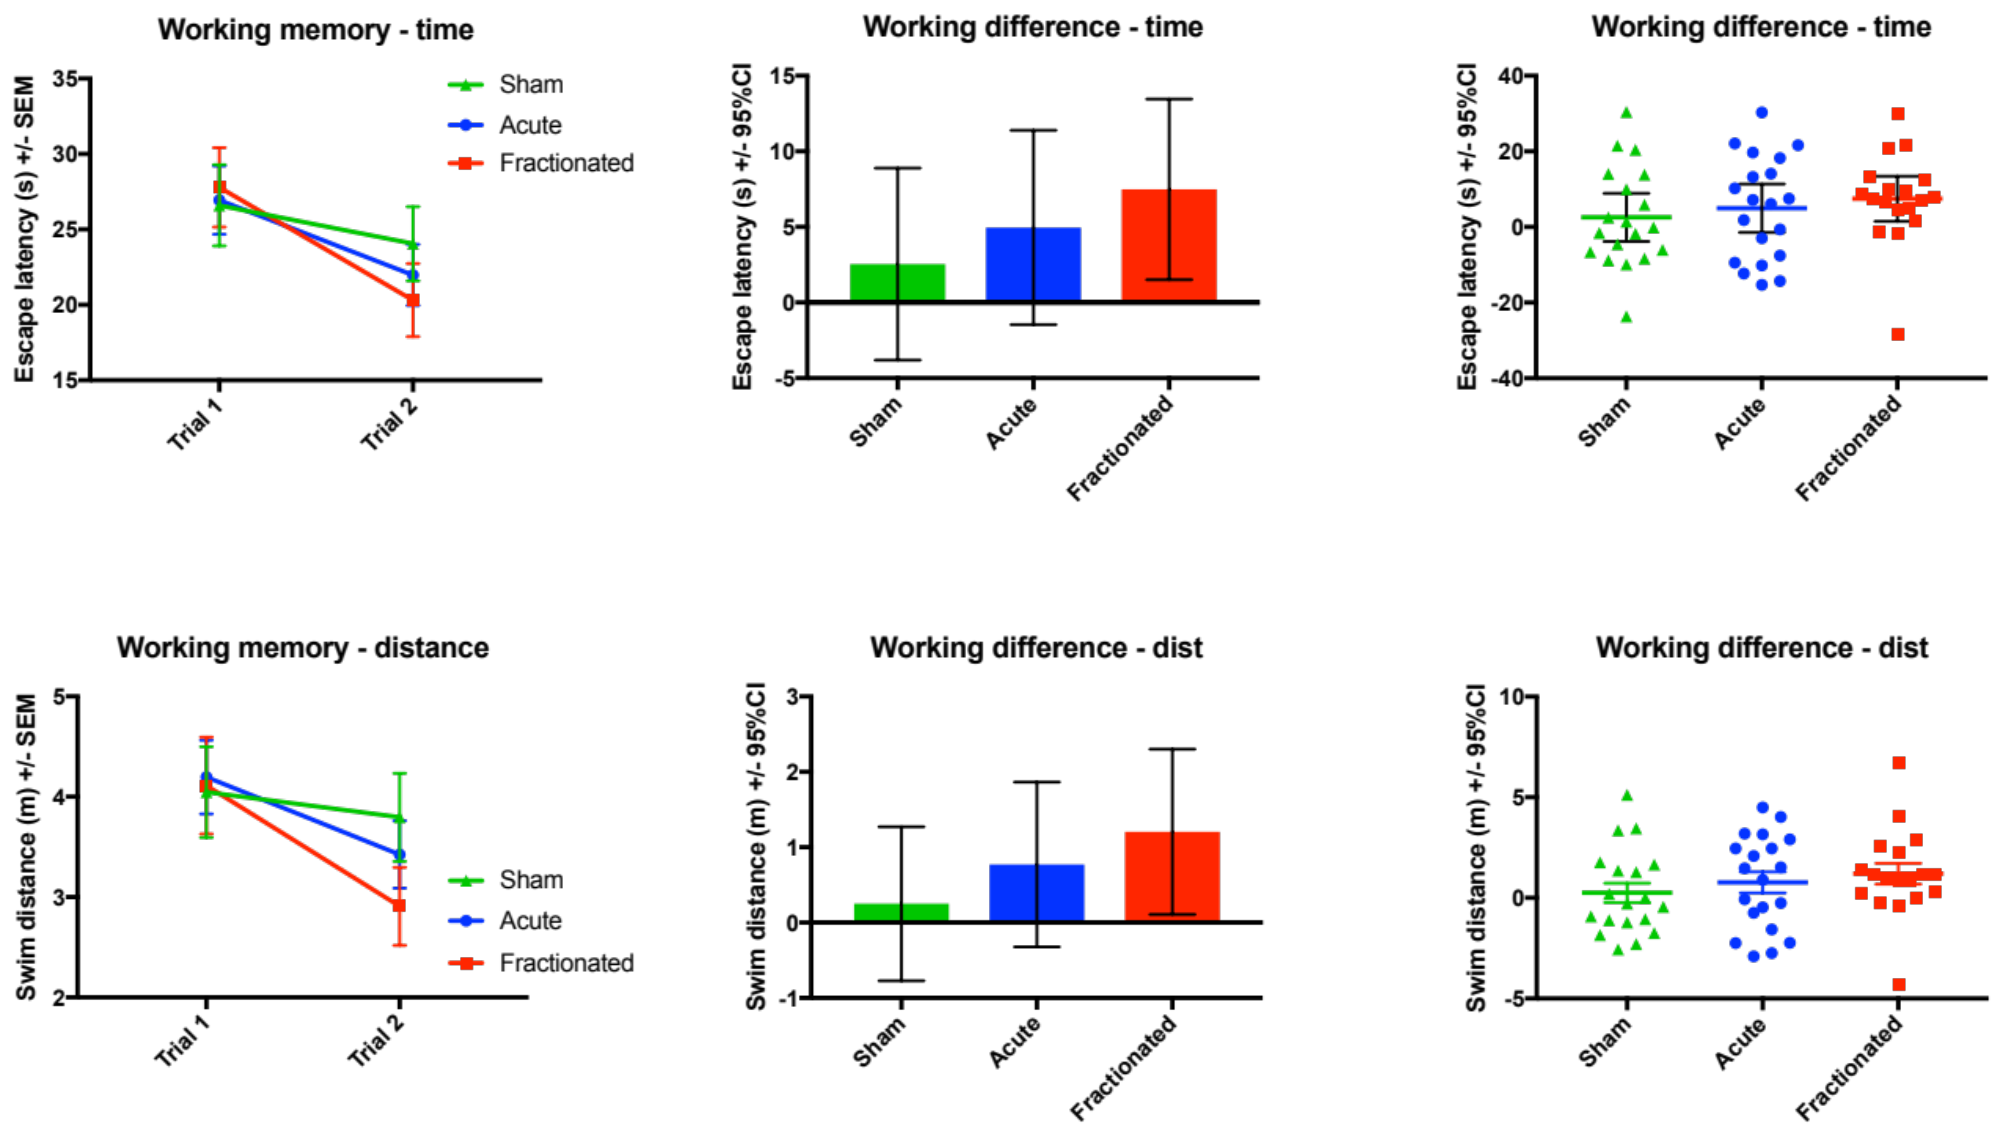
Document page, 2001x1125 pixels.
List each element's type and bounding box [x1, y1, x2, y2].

picture [732, 620, 1274, 1125]
picture [0, 2, 640, 457]
picture [2, 620, 640, 1076]
picture [1443, 0, 2000, 505]
picture [718, 0, 1271, 505]
picture [1452, 620, 2000, 1125]
